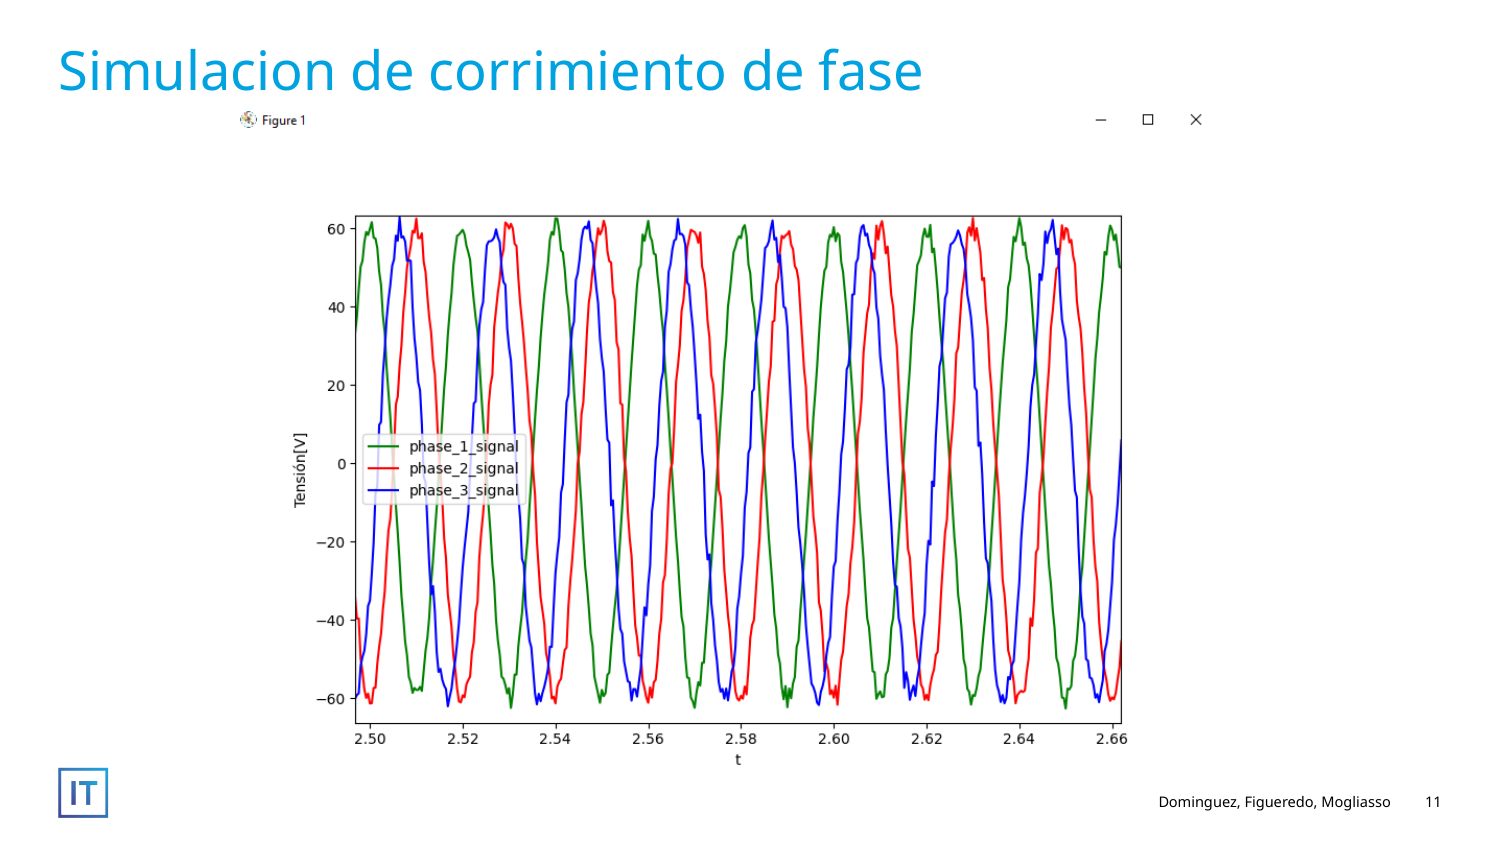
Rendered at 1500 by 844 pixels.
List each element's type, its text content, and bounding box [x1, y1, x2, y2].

footer Dominguez, Figueredo, Mogliasso [916, 793, 1391, 816]
picture [235, 107, 1218, 794]
picture [51, 762, 116, 824]
slide_number 11 [1392, 793, 1442, 815]
title Simulacion de corrimiento de fase [58, 36, 1442, 130]
